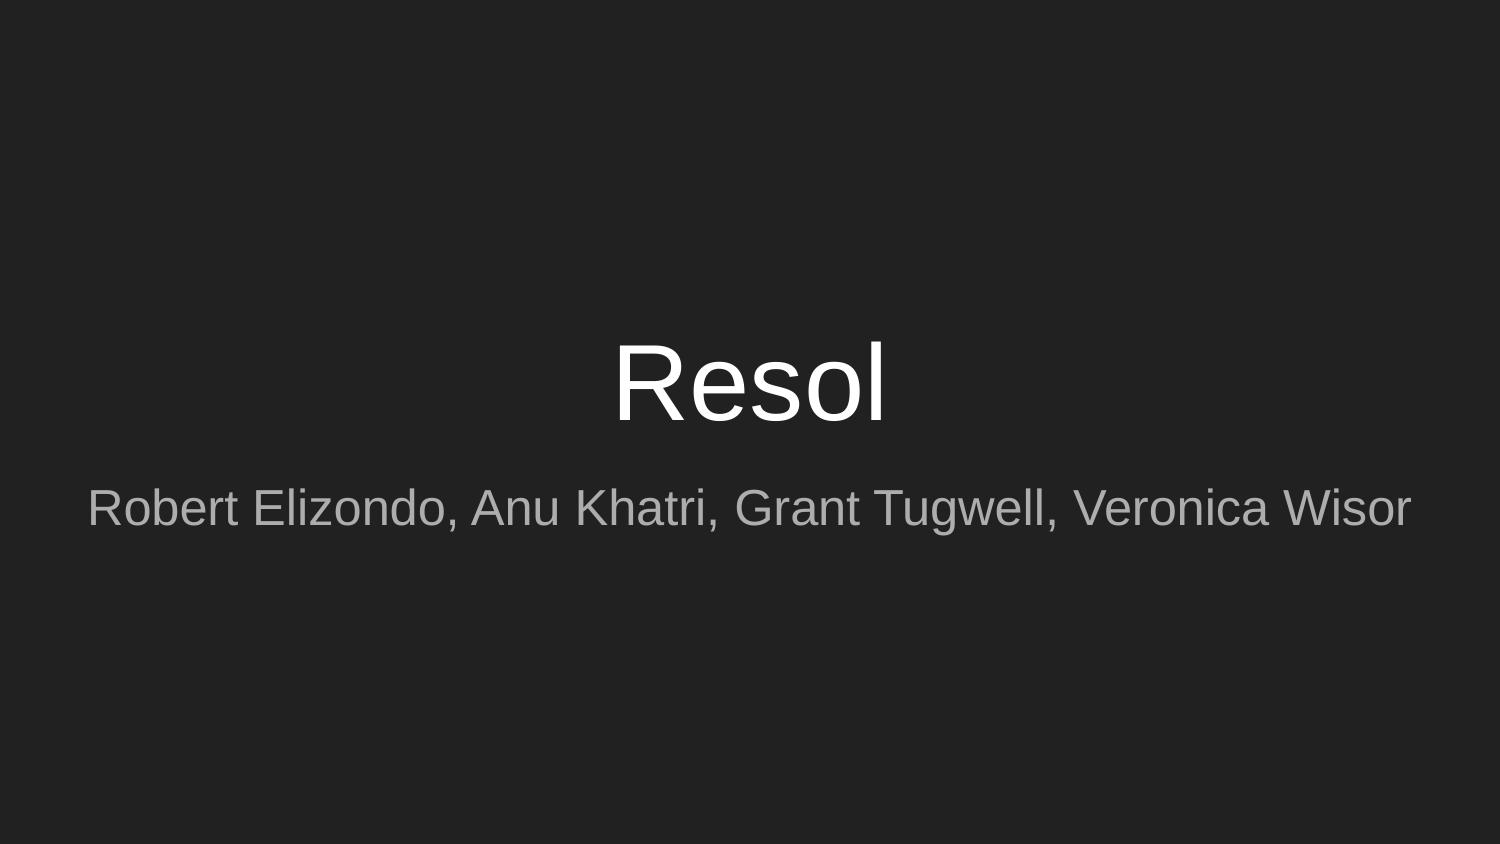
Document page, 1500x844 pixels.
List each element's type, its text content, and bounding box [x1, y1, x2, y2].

title Resol [51, 122, 1449, 459]
subtitle Robert Elizondo, Anu Khatri, Grant Tugwell, Veronica Wisor [51, 464, 1449, 595]
